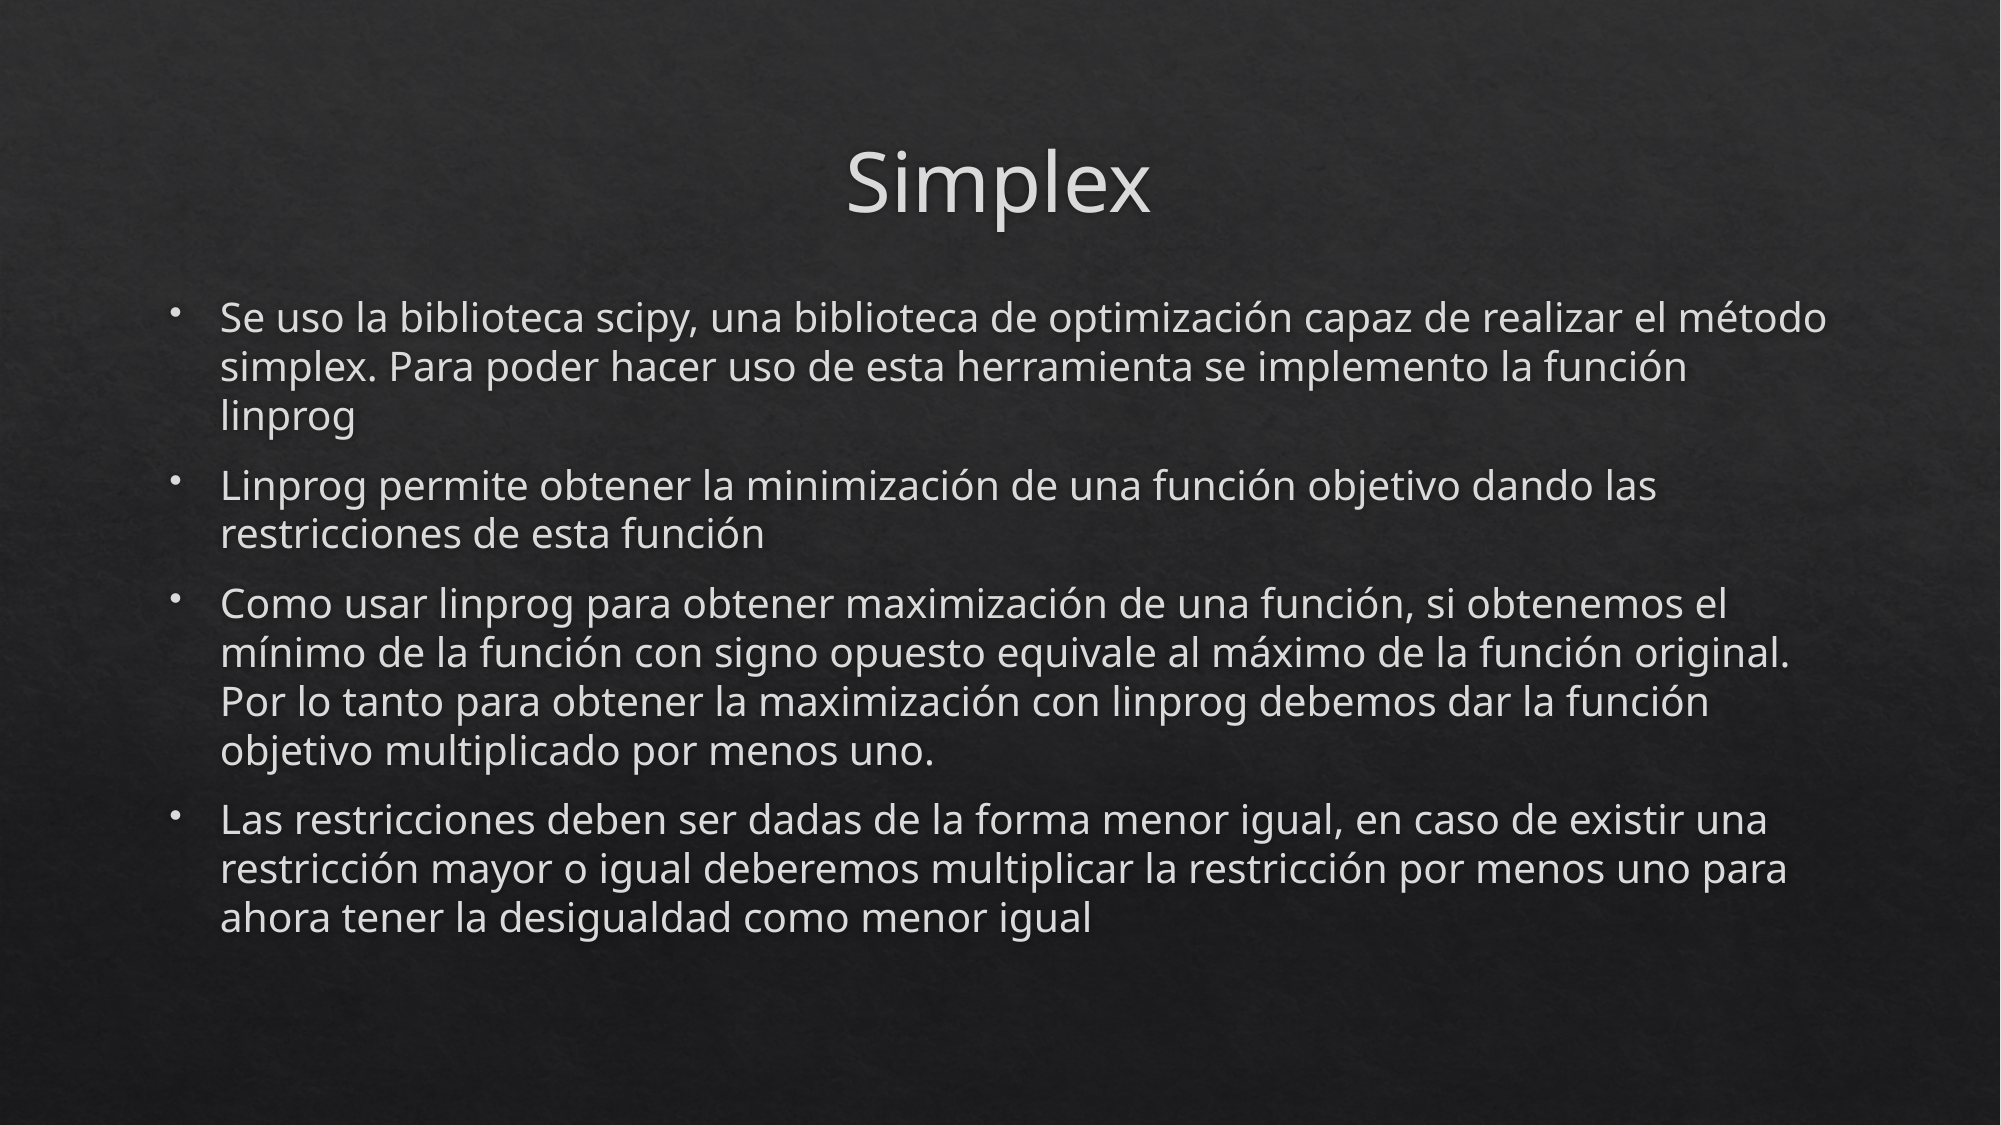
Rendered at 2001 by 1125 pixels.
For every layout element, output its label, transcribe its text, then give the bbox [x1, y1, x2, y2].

list Se uso la biblioteca scipy, una biblioteca de optimización capaz de realizar el método simplex. Para poder hacer uso de esta herramienta se implemento la función linprog Linprog permite obtener la minimización de una función objetivo dando las restricciones de esta función Como usar linprog para obtener maximización de una función, si obtenemos el mínimo de la función con signo opuesto equivale al máximo de la función original. Por lo tanto para obtener la maximización con linprog debemos dar la función objetivo multiplicado por menos uno. Las restricciones deben ser dadas de la forma menor igual, en caso de existir una restricción mayor o igual deberemos multiplicar la restricción por menos uno para ahora tener la desigualdad como menor igual [149, 284, 1849, 950]
title Simplex [149, 99, 1849, 260]
